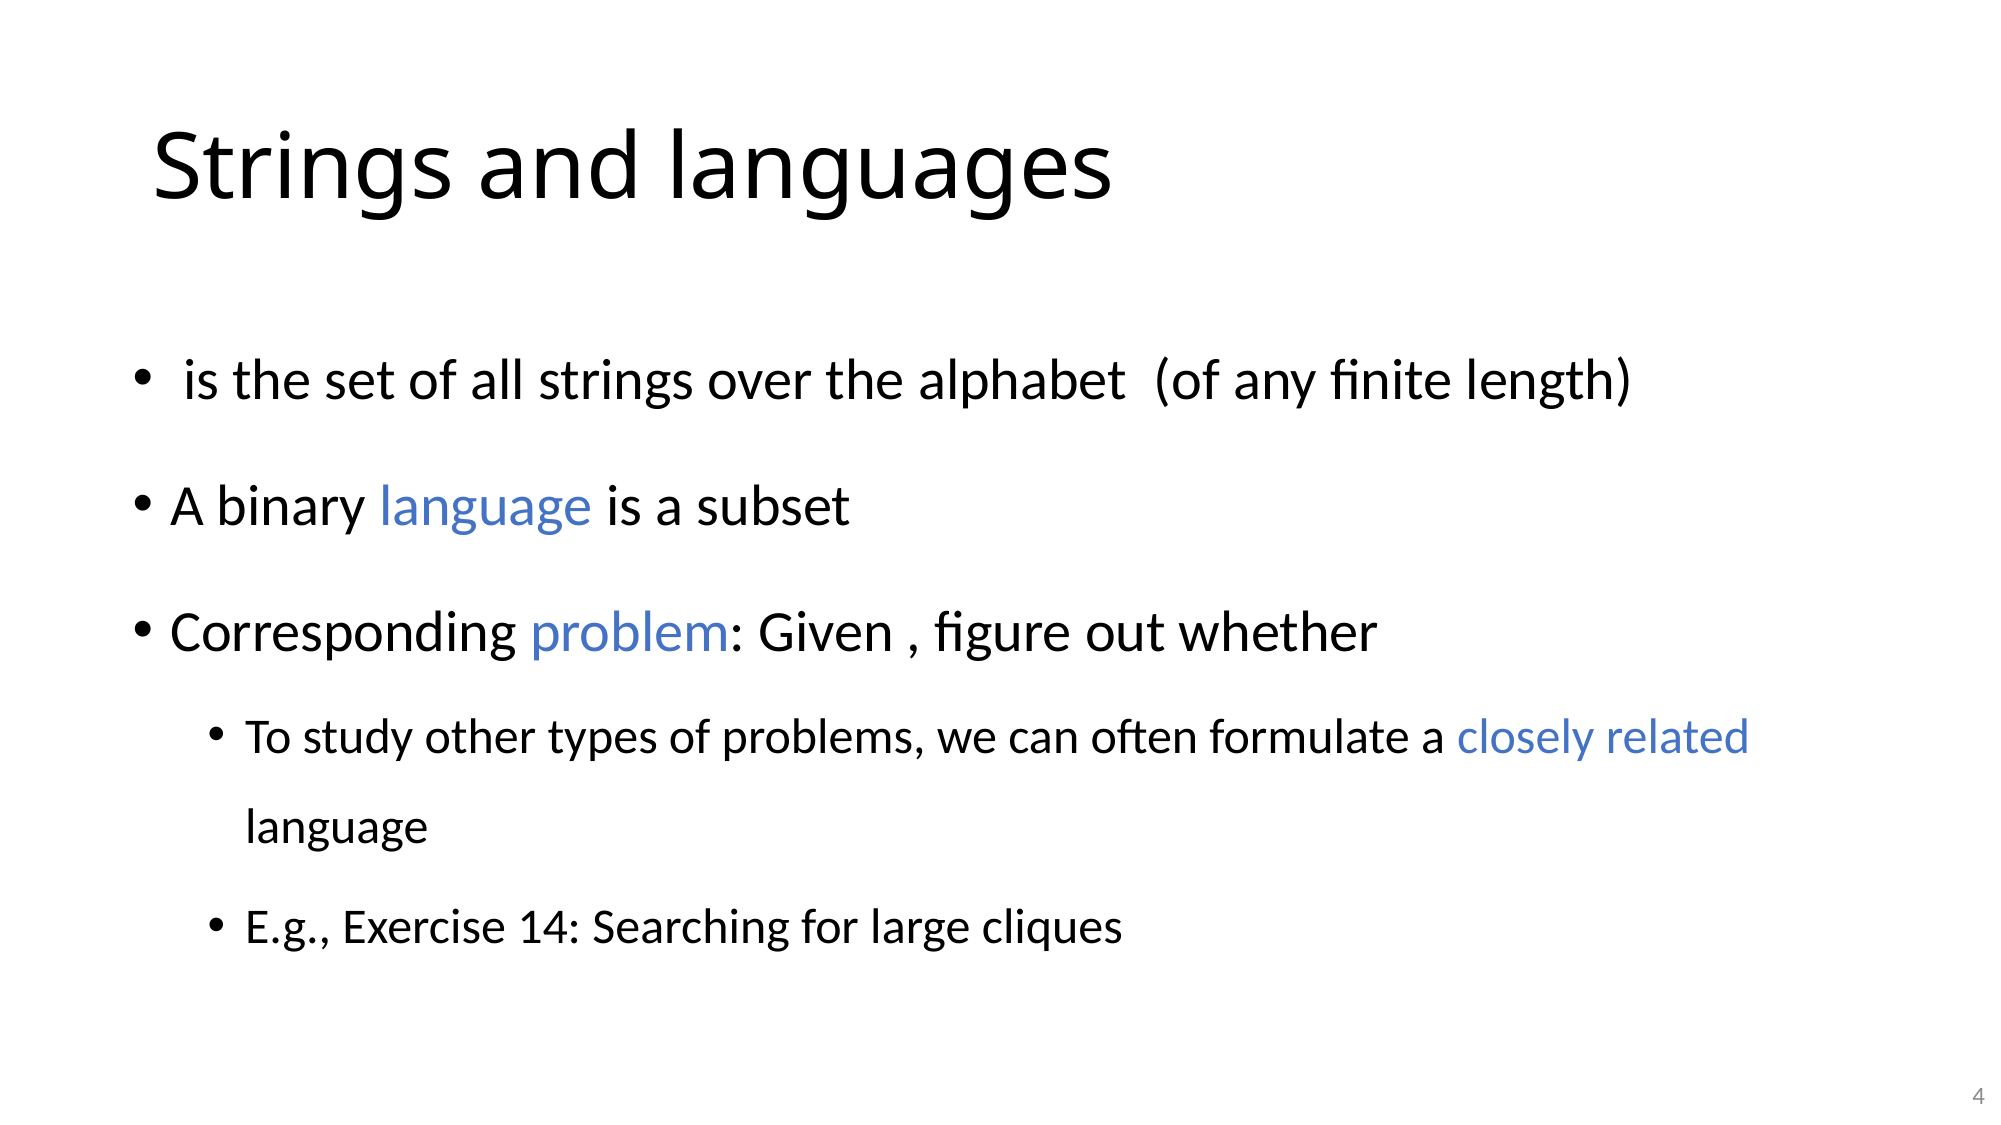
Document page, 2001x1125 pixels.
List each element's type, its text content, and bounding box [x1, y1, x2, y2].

slide_number 4 [1550, 1064, 2000, 1125]
title Strings and languages [137, 59, 1863, 278]
